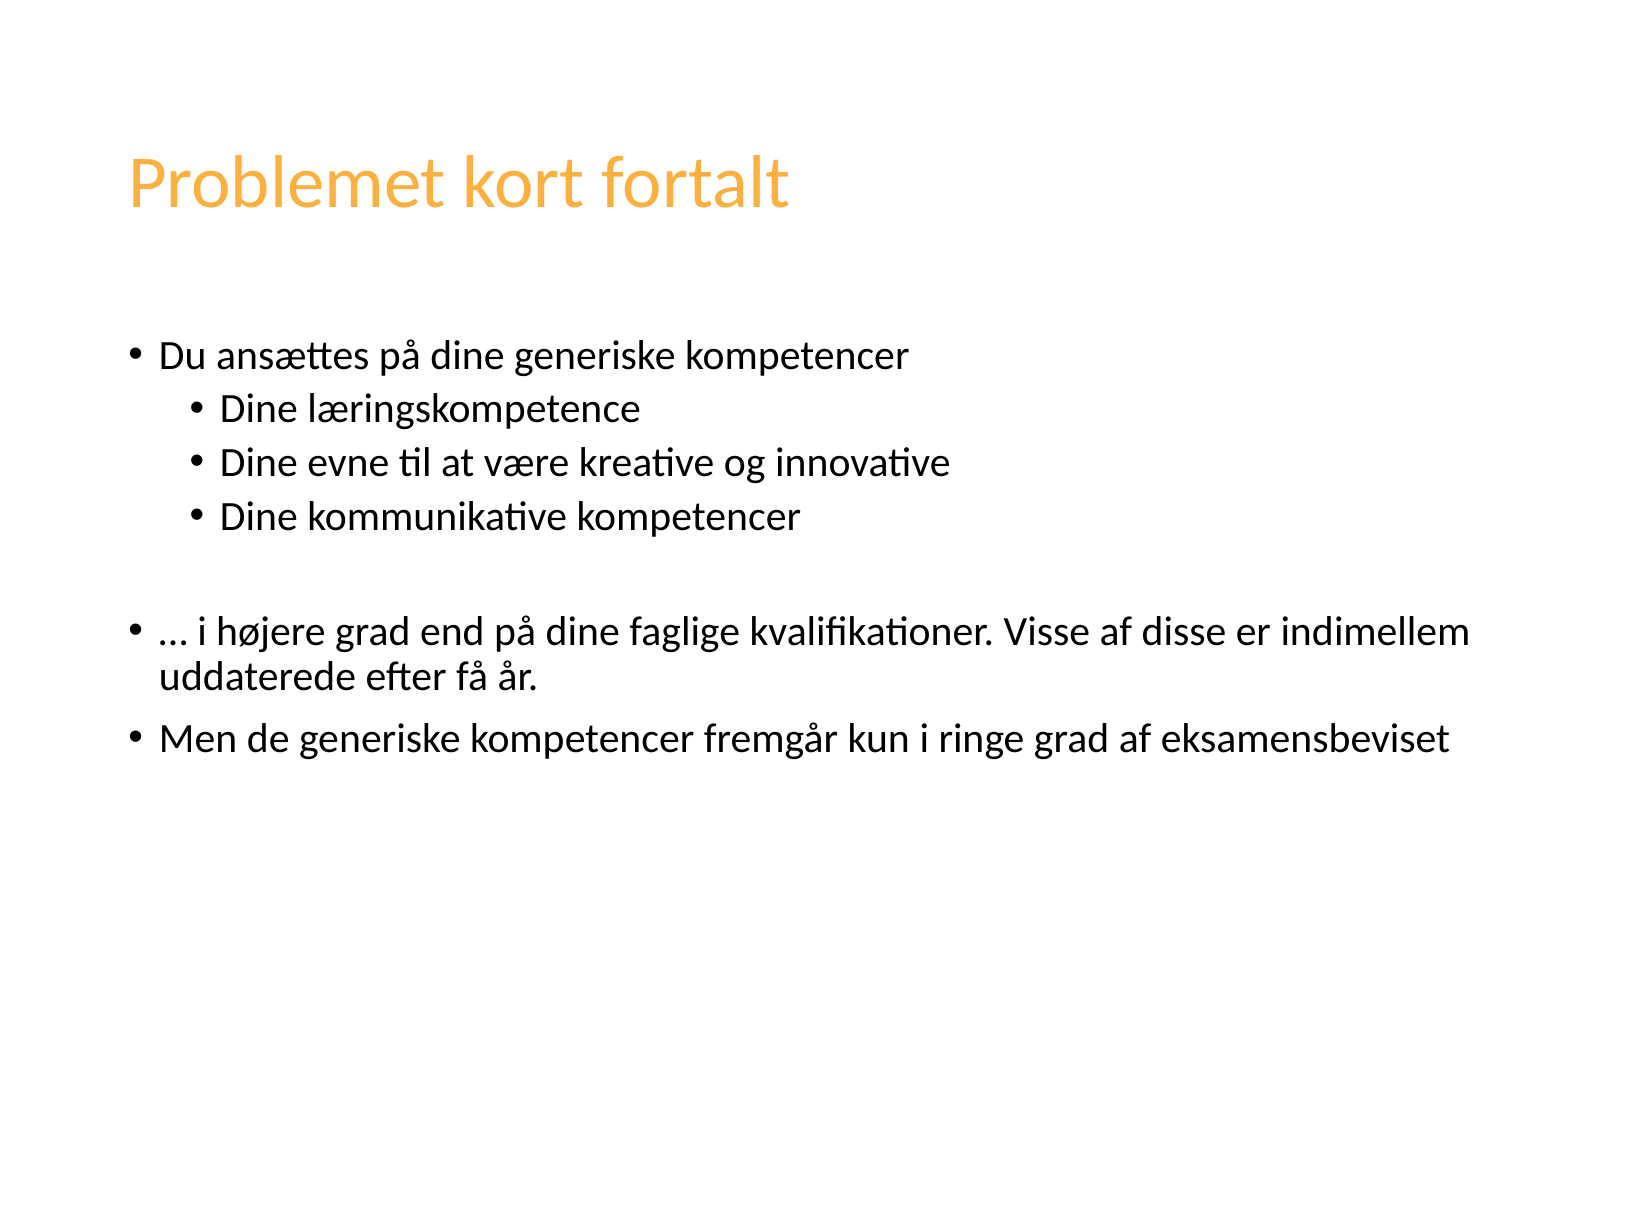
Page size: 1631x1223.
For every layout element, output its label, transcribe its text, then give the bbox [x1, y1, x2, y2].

title Problemet kort fortalt [112, 65, 1519, 302]
list Du ansættes på dine generiske kompetencer Dine læringskompetence Dine evne til at være kreative og innovative Dine kommunikative kompetencer … i højere grad end på dine faglige kvalifikationer. Visse af disse er indimellem uddaterede efter få år. Men de generiske kompetencer fremgår kun i ringe grad af eksamensbeviset [112, 325, 1519, 1101]
